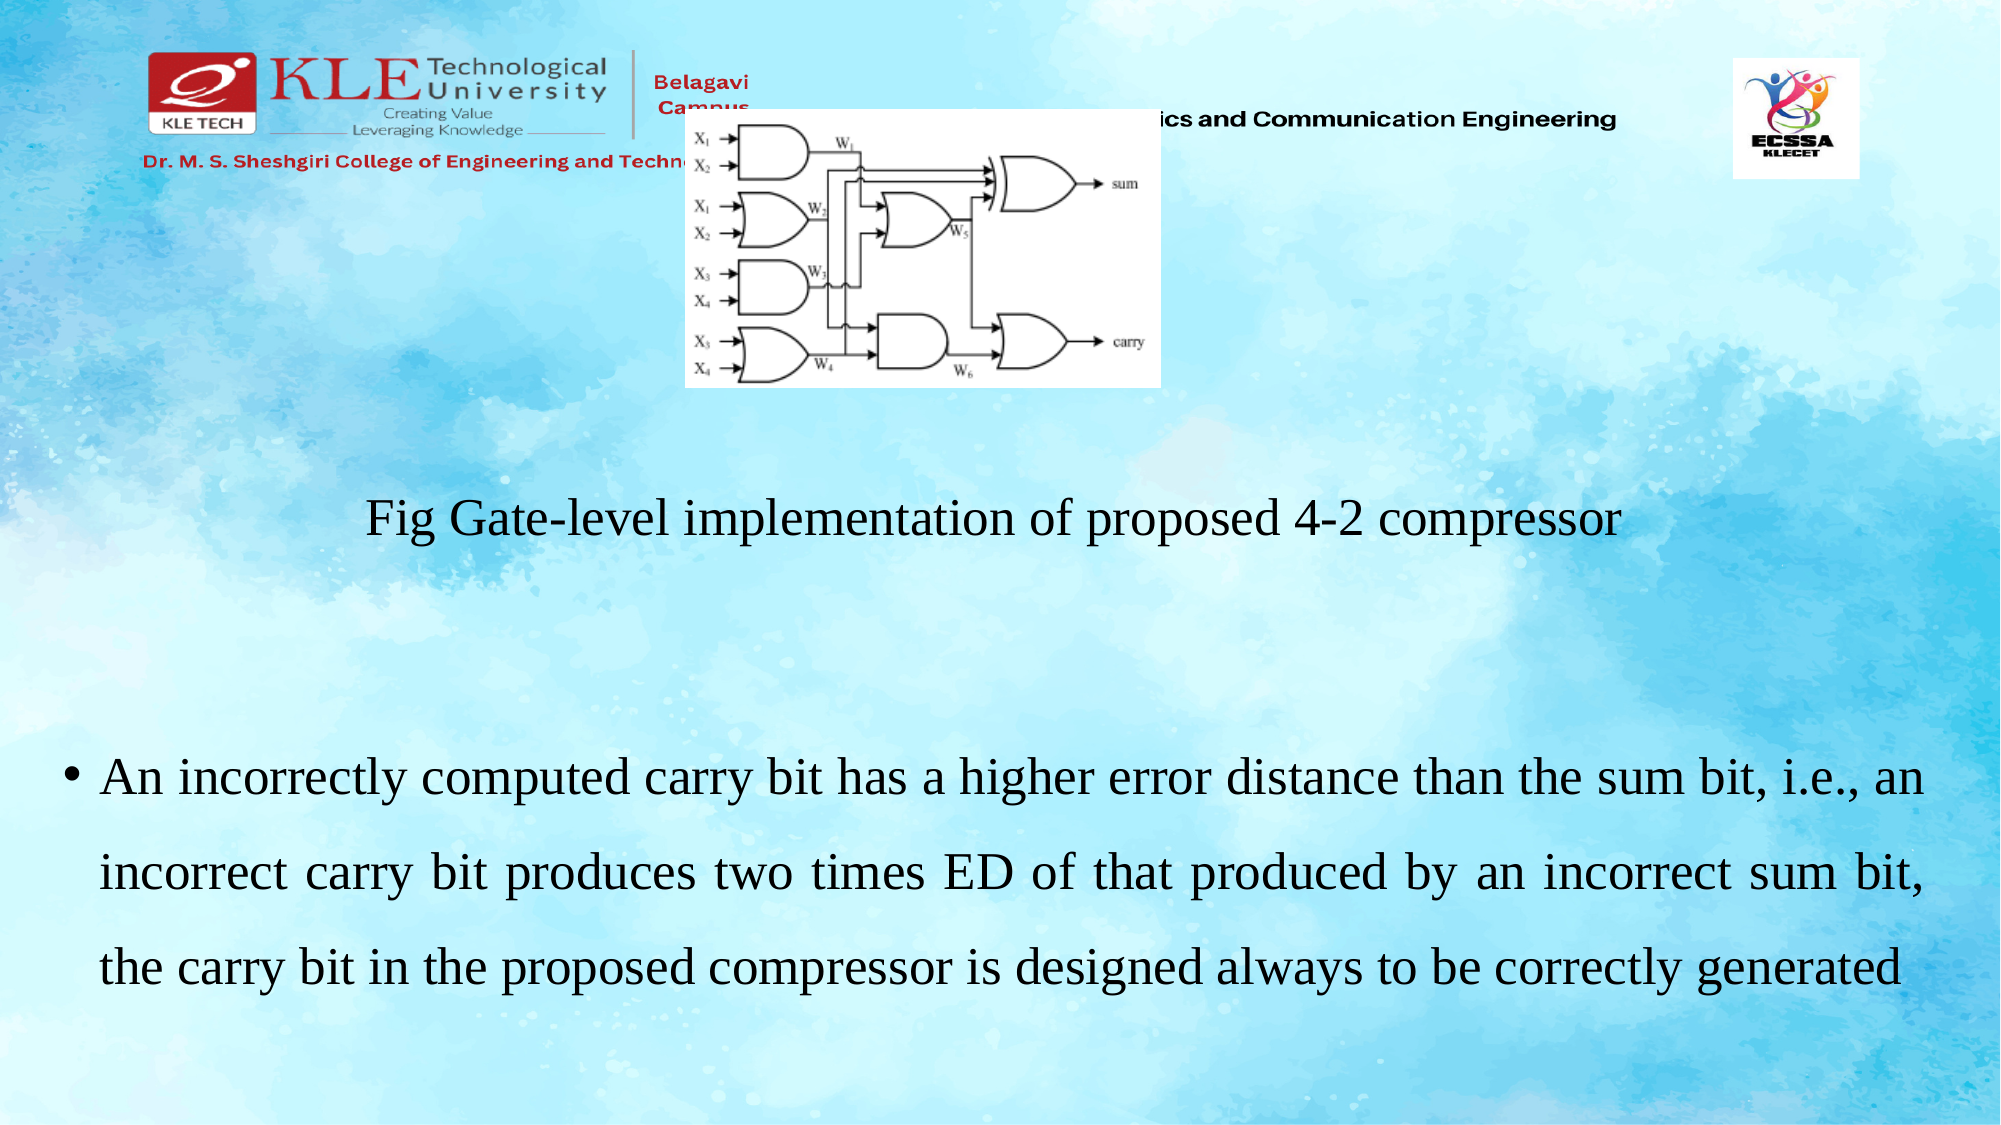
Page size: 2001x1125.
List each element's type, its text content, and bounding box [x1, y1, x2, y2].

picture [0, 0, 2001, 1125]
list Fig Gate-level implementation of proposed 4-2 compressor An incorrectly computed carry bit has a higher error distance than the sum bit, i.e., an incorrect carry bit produces two times ED of that produced by an incorrect sum bit, the carry bit in the proposed compressor is designed always to be correctly generated [47, 86, 1942, 1100]
